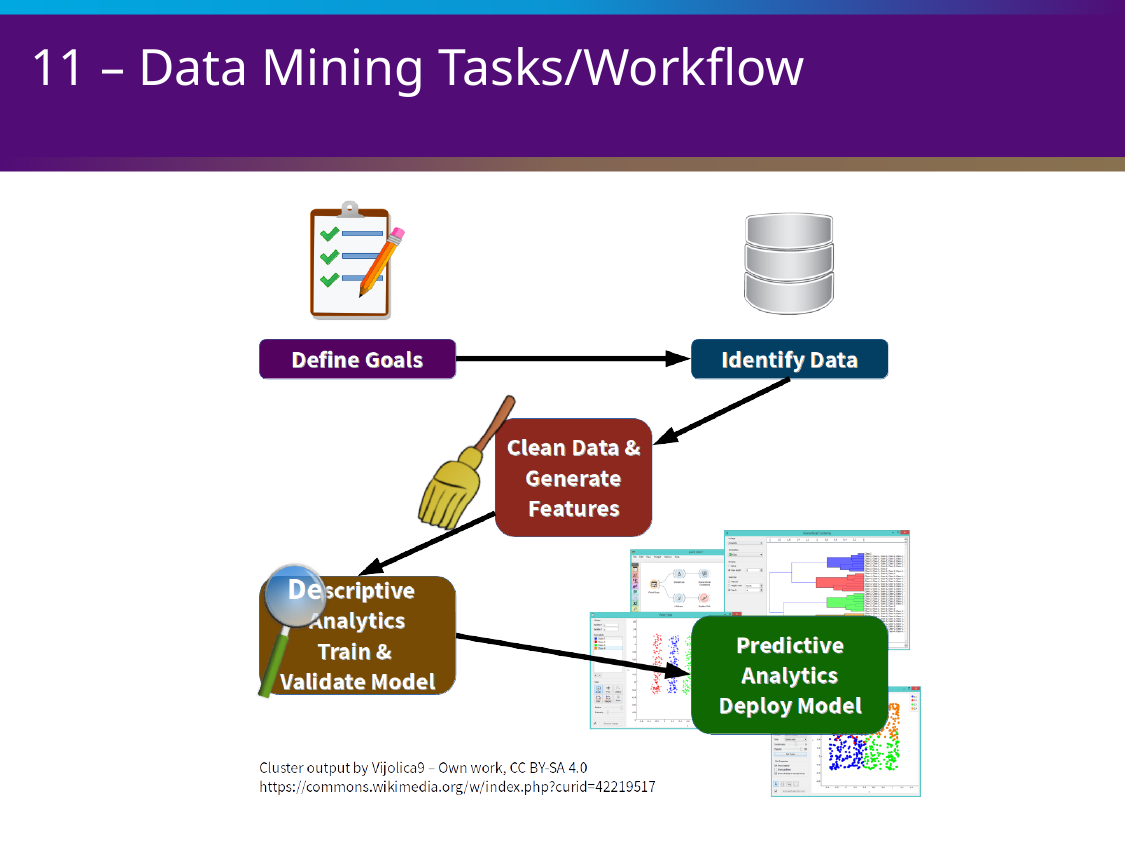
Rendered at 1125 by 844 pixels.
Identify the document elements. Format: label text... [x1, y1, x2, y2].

title 11 – Data Mining Tasks/Workflow [0, 19, 1125, 155]
picture [0, 0, 1125, 19]
picture [0, 155, 1125, 844]
